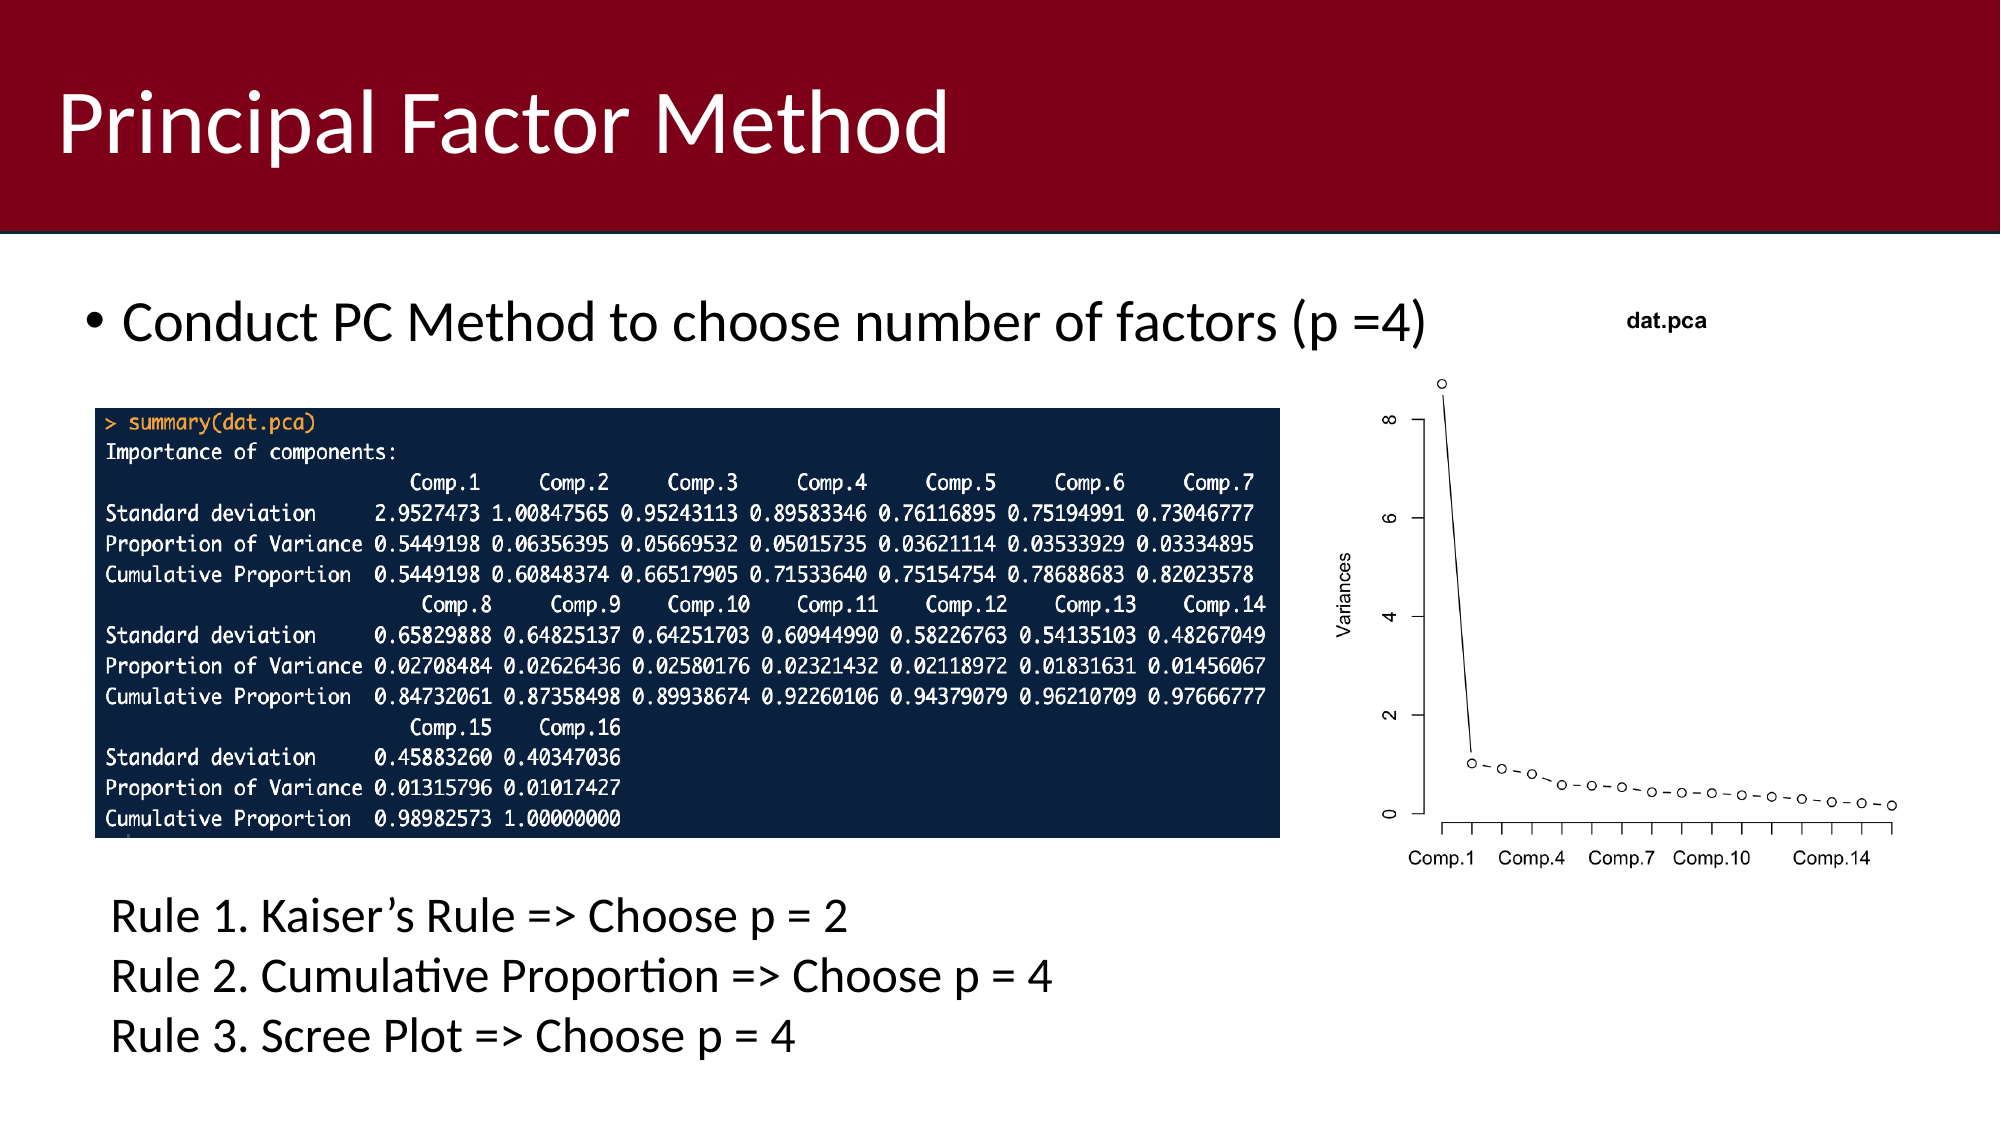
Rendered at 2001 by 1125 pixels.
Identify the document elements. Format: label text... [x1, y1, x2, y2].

picture [1328, 272, 1959, 941]
title Principal Factor Method [42, 15, 1768, 233]
picture [95, 408, 1280, 839]
text_box Rule 1. Kaiser’s Rule => Choose p = 2 Rule 2. Cumulative Proportion => Choose p = 4 Rule 3. Scree Plot => Choose p = 4 [95, 875, 1665, 1071]
list Conduct PC Method to choose number of factors (p =4) [69, 283, 1328, 371]
text_box [0, 0, 2000, 234]
